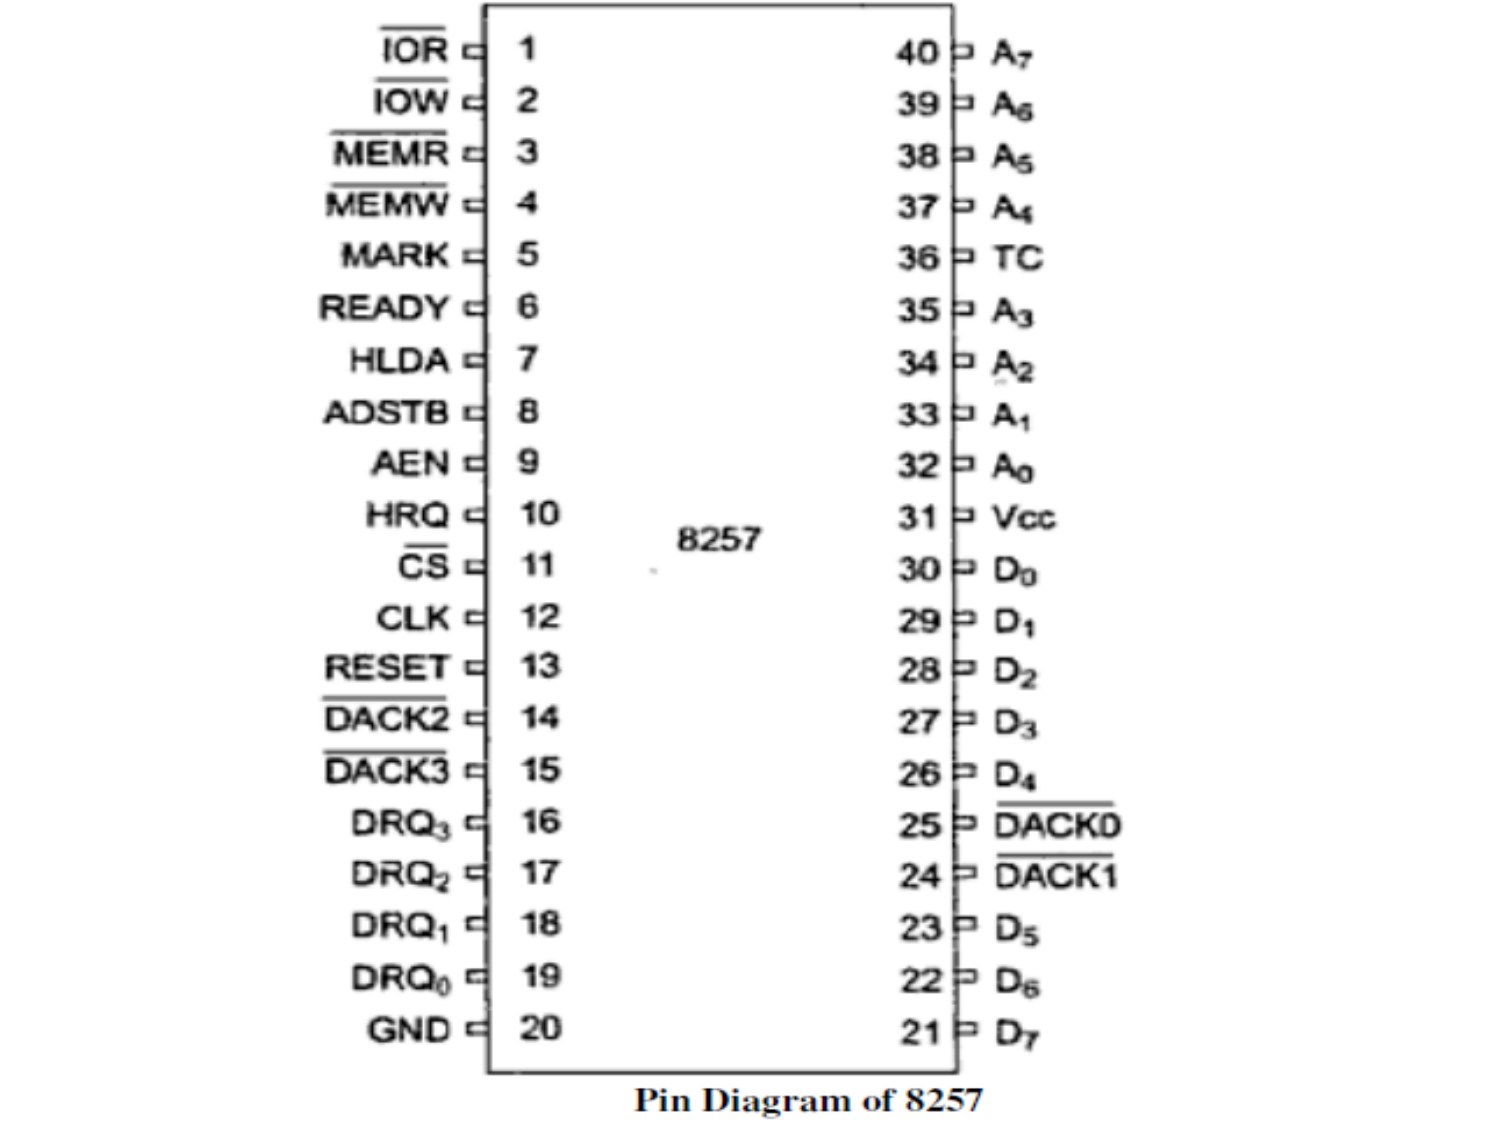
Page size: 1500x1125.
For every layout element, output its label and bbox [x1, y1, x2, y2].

picture [237, 0, 1188, 1125]
